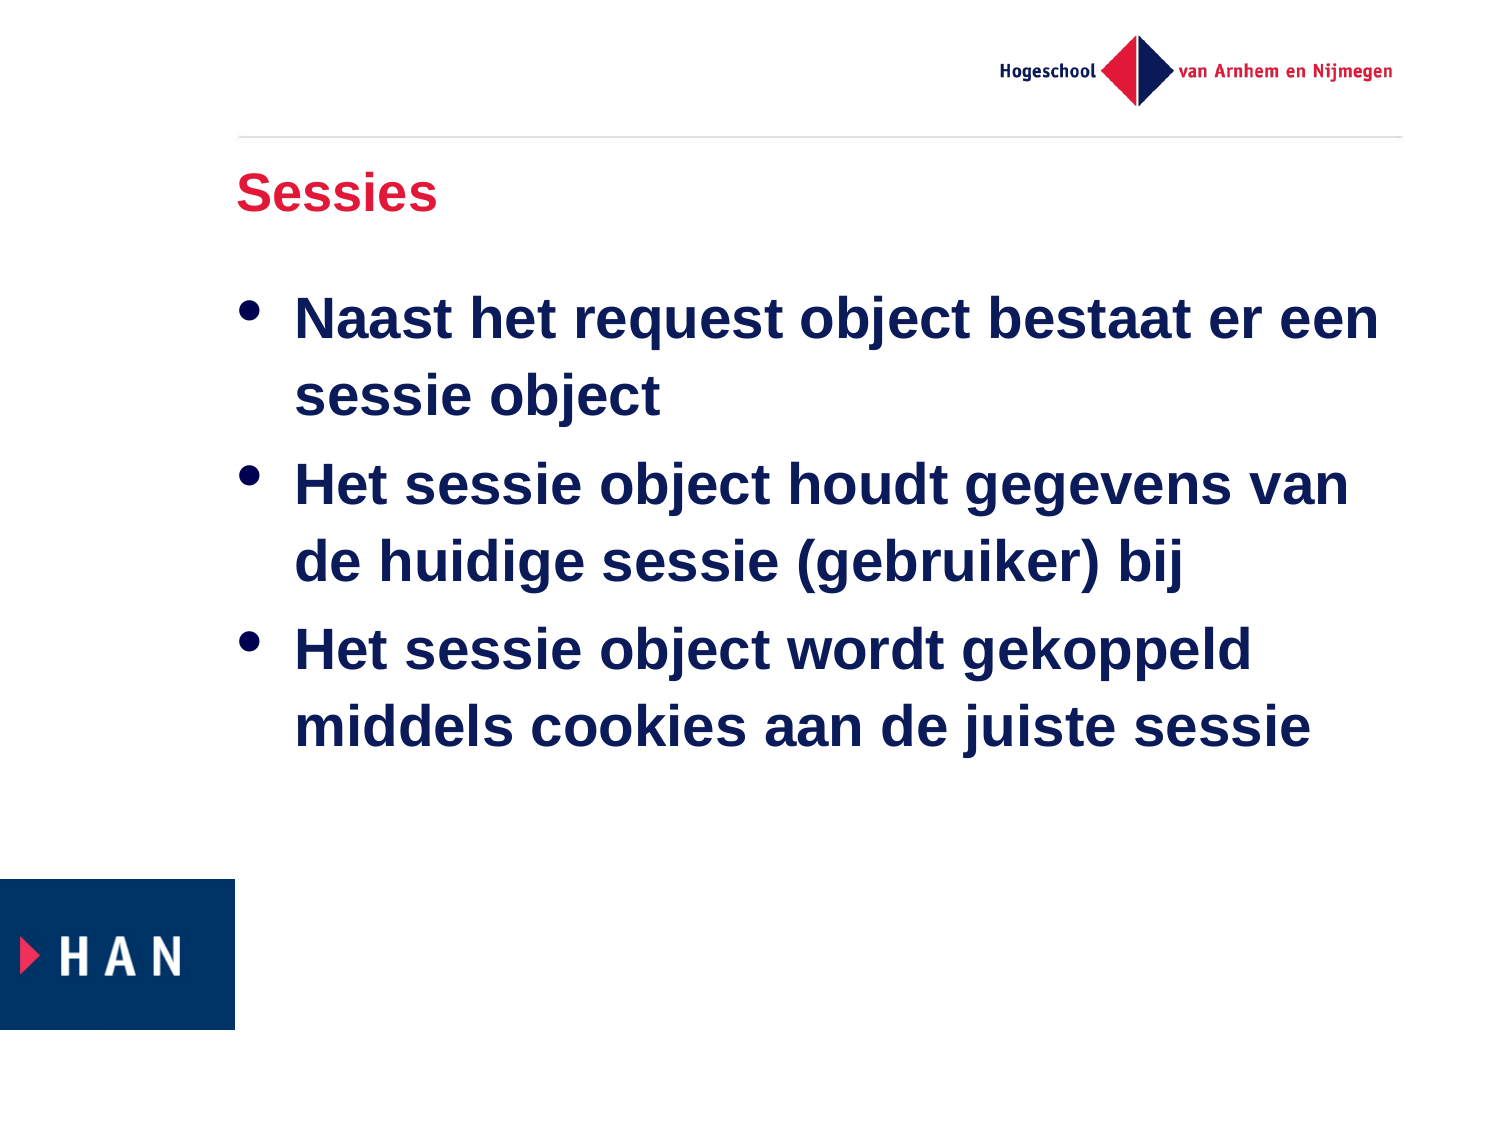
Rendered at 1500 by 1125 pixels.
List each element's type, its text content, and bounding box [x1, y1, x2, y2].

list Naast het request object bestaat er een sessie object Het sessie object houdt gegevens van de huidige sessie (gebruiker) bij Het sessie object wordt gekoppeld middels cookies aan de juiste sessie [236, 265, 1403, 880]
picture [233, 126, 1412, 145]
picture [0, 879, 235, 1030]
title Sessies [236, 147, 1406, 231]
picture [992, 29, 1406, 113]
